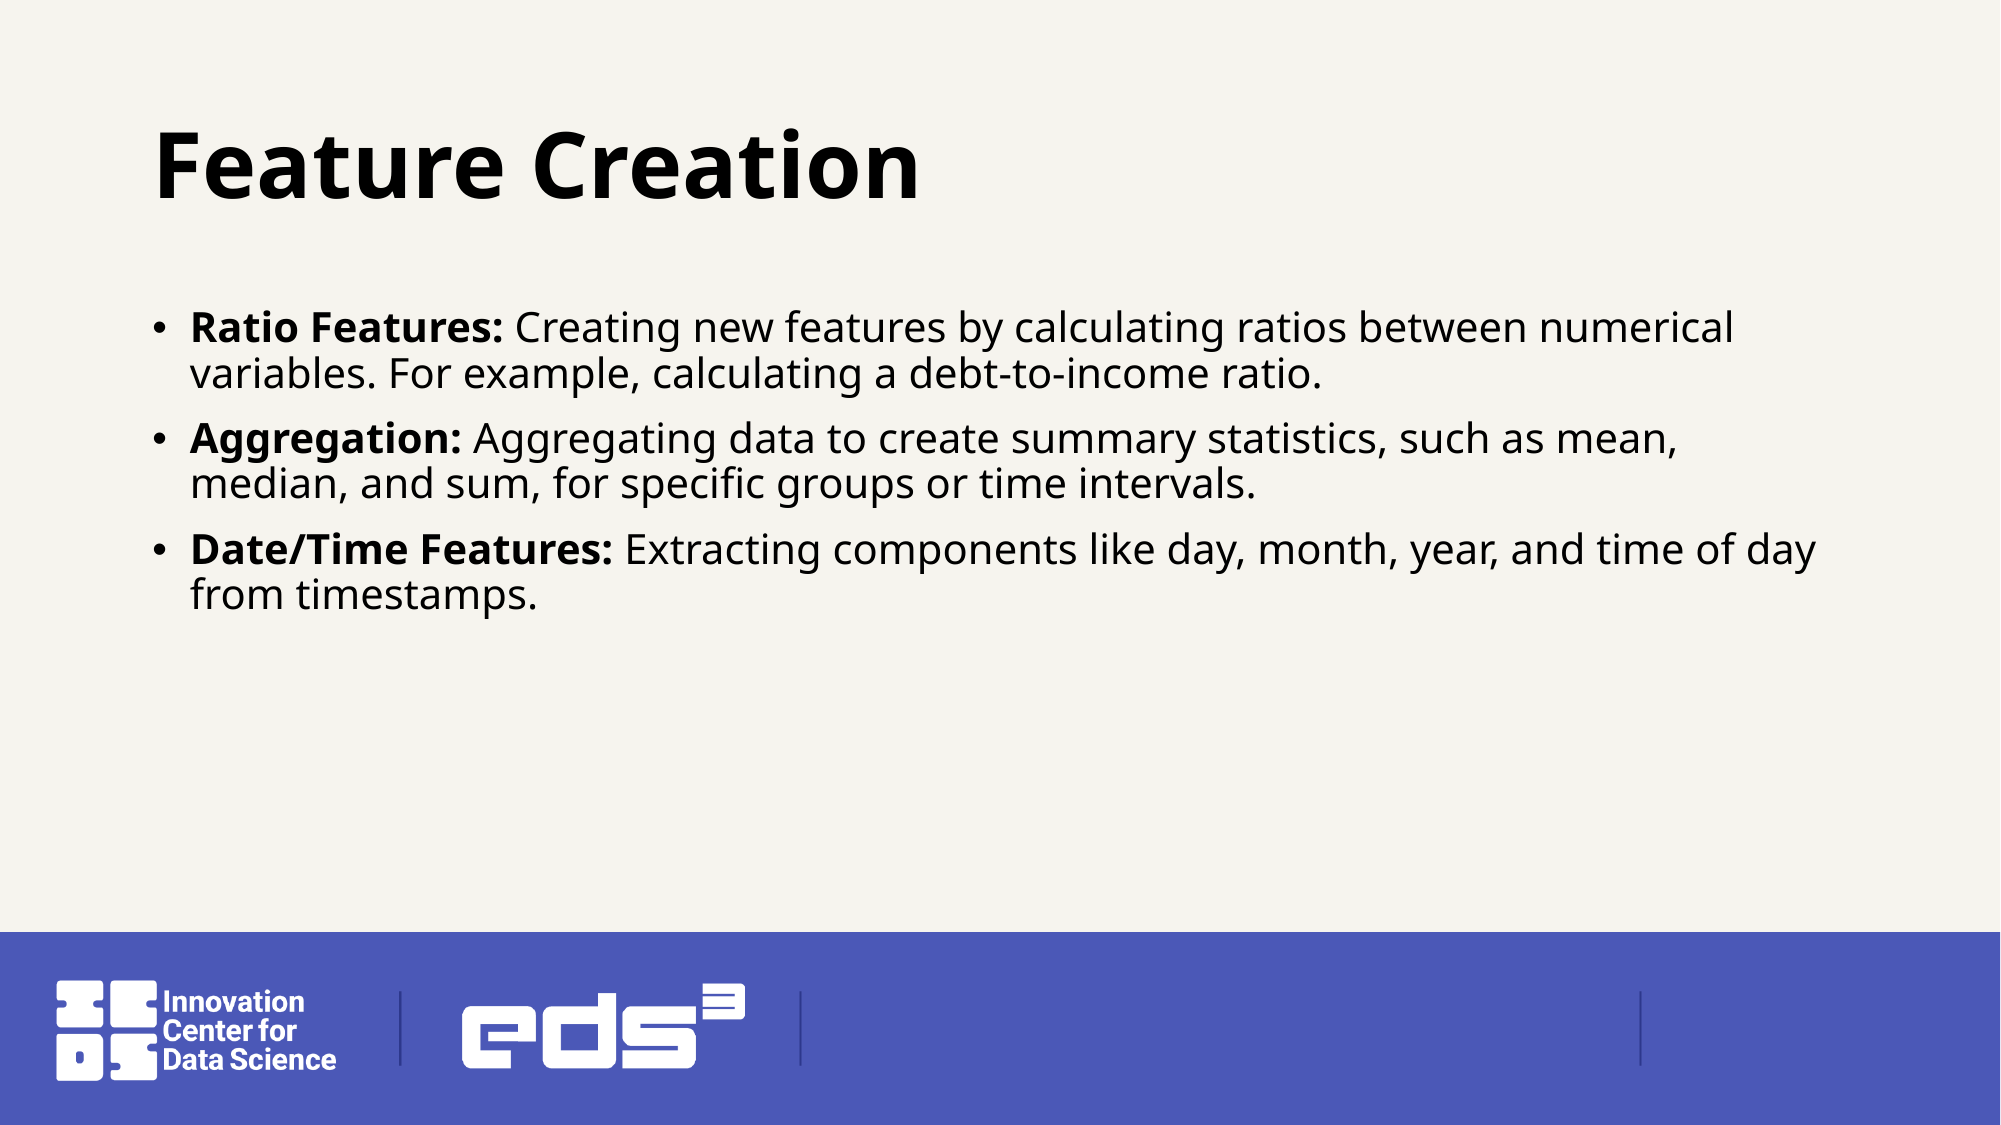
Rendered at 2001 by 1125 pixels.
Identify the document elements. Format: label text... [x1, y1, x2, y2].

list Ratio Features: Creating new features by calculating ratios between numerical variables. For example, calculating a debt-to-income ratio. Aggregation: Aggregating data to create summary statistics, such as mean, median, and sum, for specific groups or time intervals. Date/Time Features: Extracting components like day, month, year, and time of day from timestamps. [137, 299, 1863, 1014]
title Feature Creation [137, 59, 1863, 278]
picture [0, 0, 2001, 1125]
